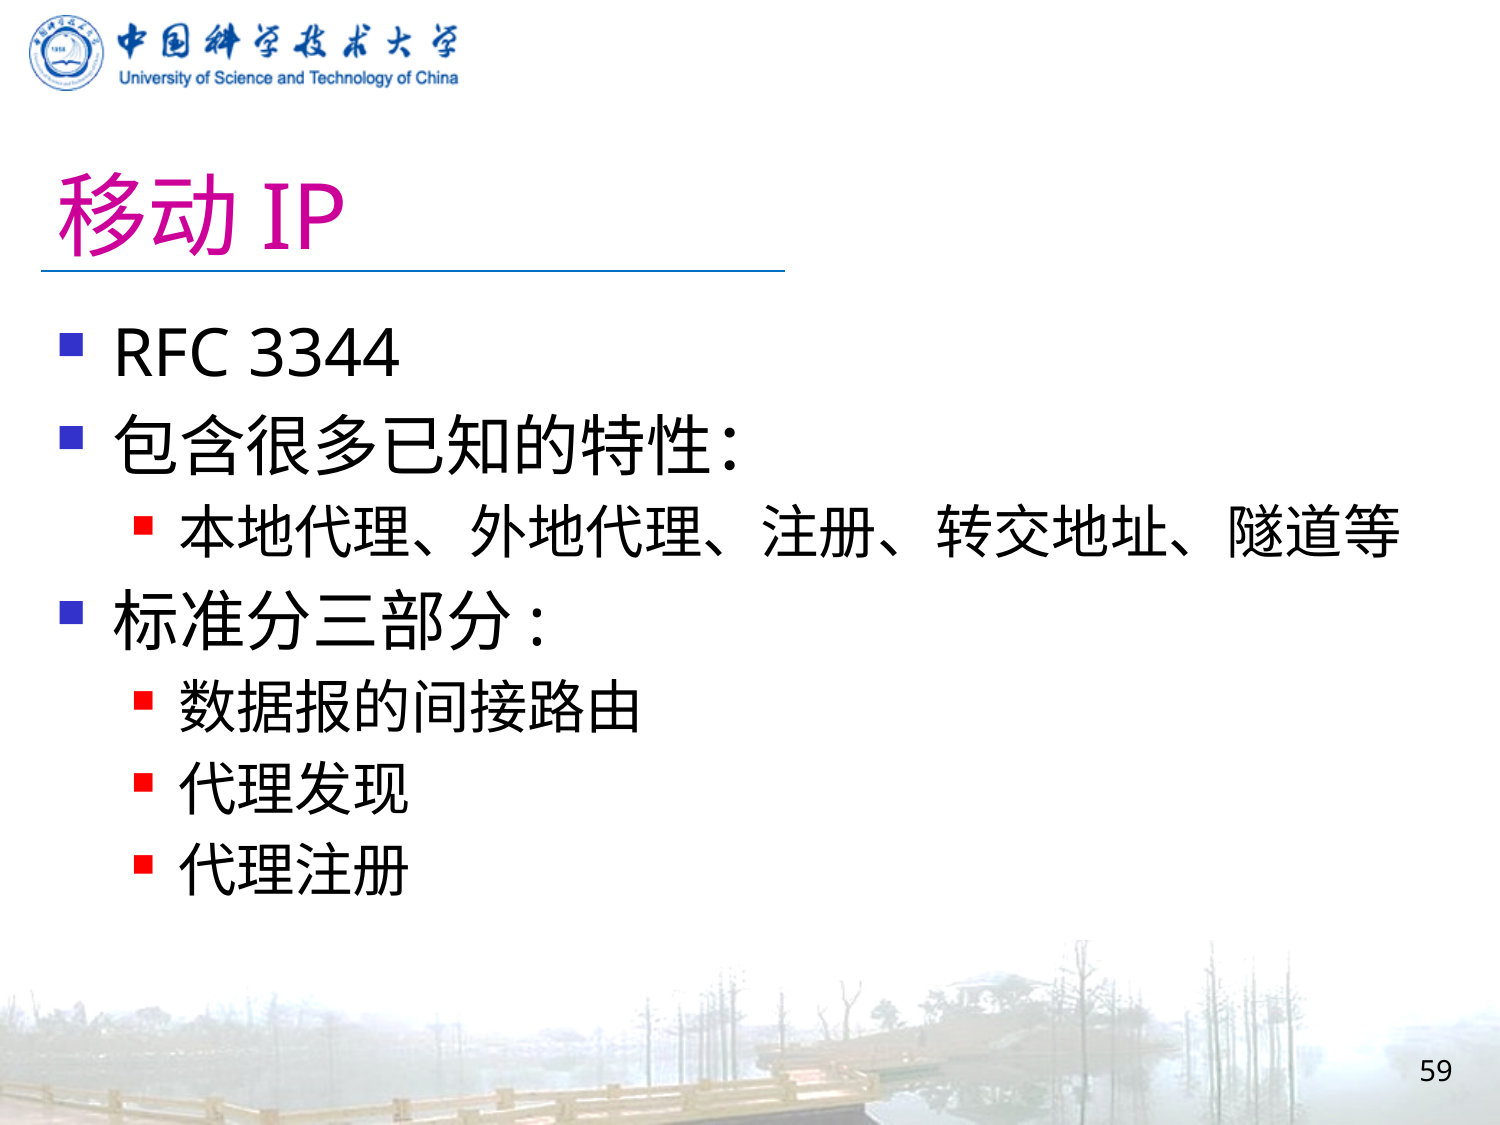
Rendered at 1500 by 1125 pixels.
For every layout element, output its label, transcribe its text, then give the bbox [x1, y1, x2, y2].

title 移动IP [40, 34, 1468, 276]
picture [29, 15, 461, 91]
slide_number 59 [1154, 1023, 1468, 1100]
list RFC 3344 包含很多已知的特性： 本地代理、外地代理、注册、转交地址、隧道等 标准分三部分: 数据报的间接路由 代理发现 代理注册 [40, 302, 1470, 1007]
text_box 没有基站，节点之间 通过中继节点转发 数据包。MANET、 VANET（车联网） [0, 940, 1500, 1125]
